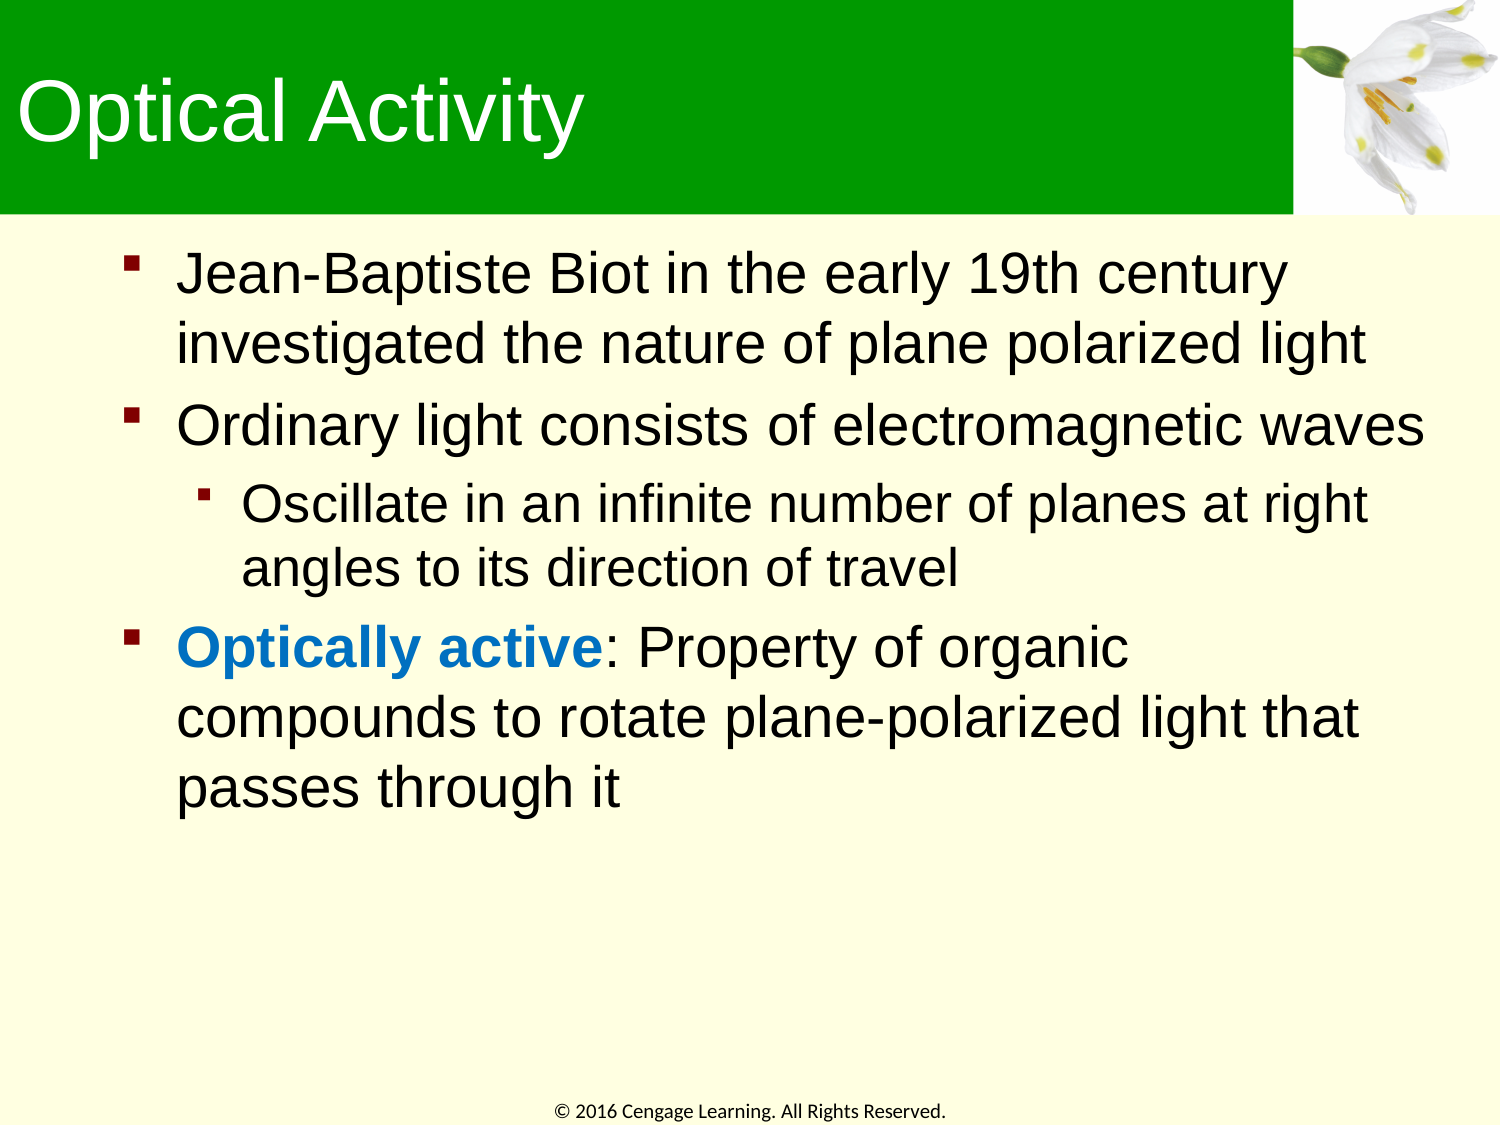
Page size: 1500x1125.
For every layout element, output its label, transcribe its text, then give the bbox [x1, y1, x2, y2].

picture [1293, 0, 1500, 215]
list Jean-Baptiste Biot in the early 19th century investigated the nature of plane polarized light Ordinary light consists of electromagnetic waves Oscillate in an infinite number of planes at right angles to its direction of travel Optically active: Property of organic compounds to rotate plane-polarized light that passes through it [103, 227, 1450, 1065]
title Optical Activity [0, 0, 1288, 213]
